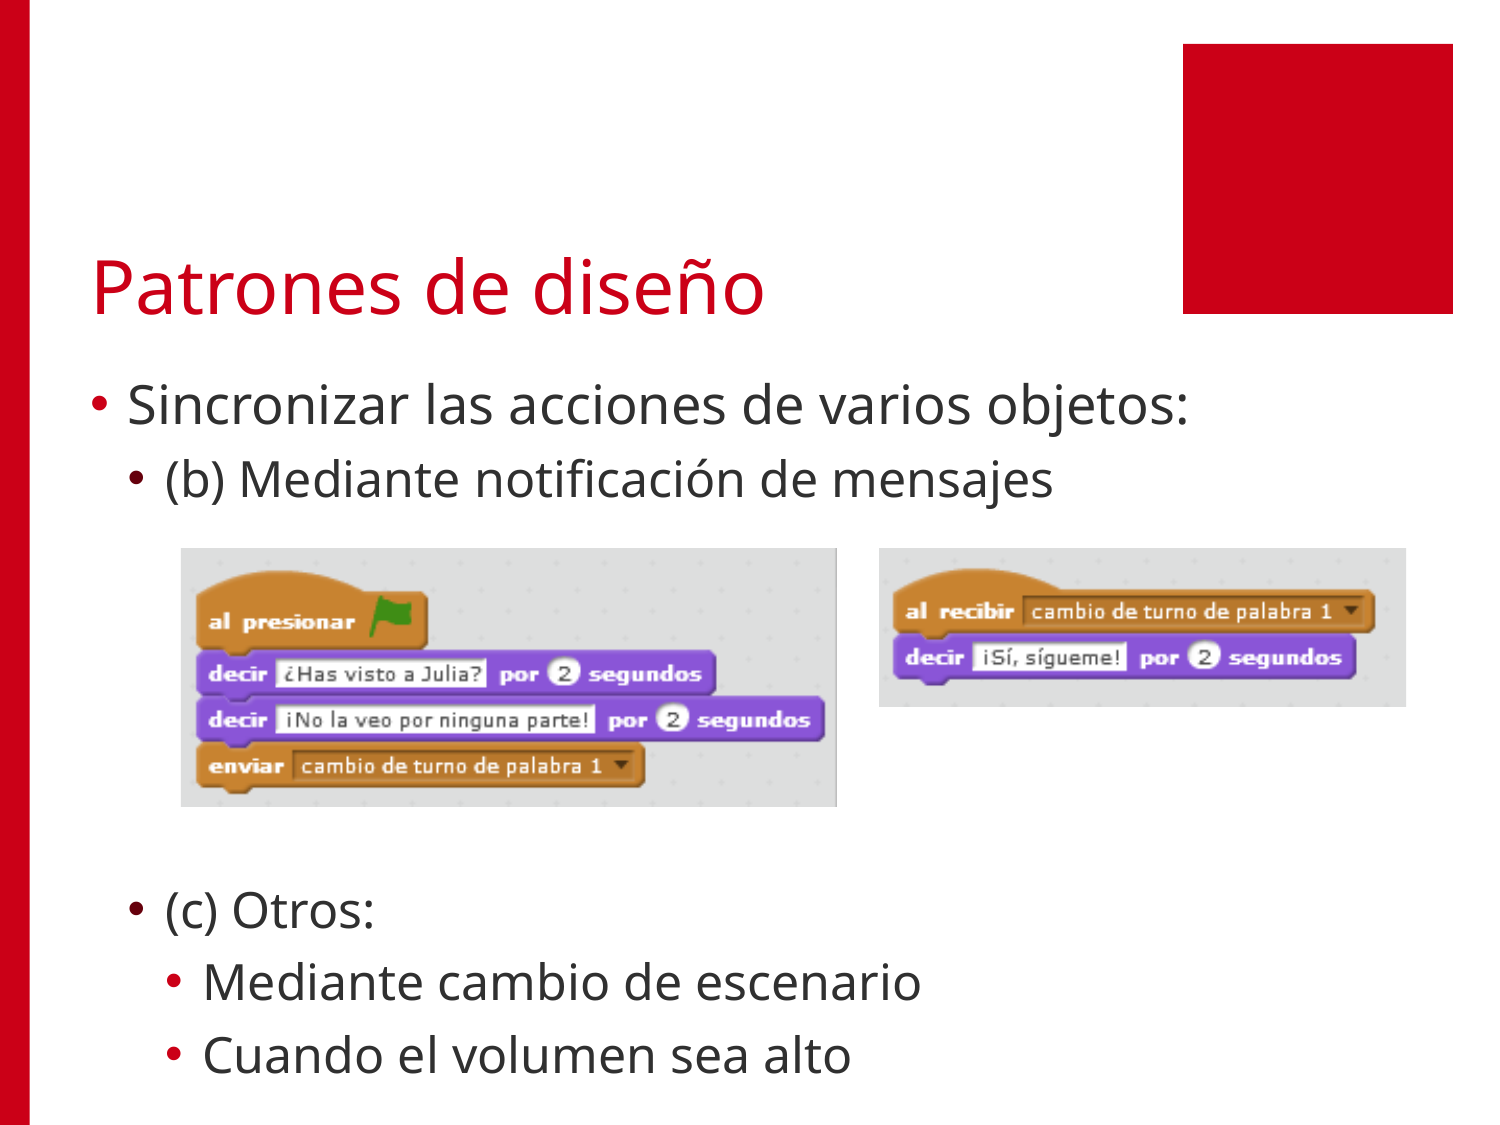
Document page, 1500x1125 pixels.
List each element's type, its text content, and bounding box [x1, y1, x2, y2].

title Patrones de diseño [75, 149, 1143, 338]
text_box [180, 548, 838, 808]
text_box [878, 548, 1407, 708]
list Sincronizar las acciones de varios objetos: (b) Mediante notificación de mensajes (c) Otros: Mediante cambio de escenario Cuando el volumen sea alto [75, 362, 1449, 1098]
